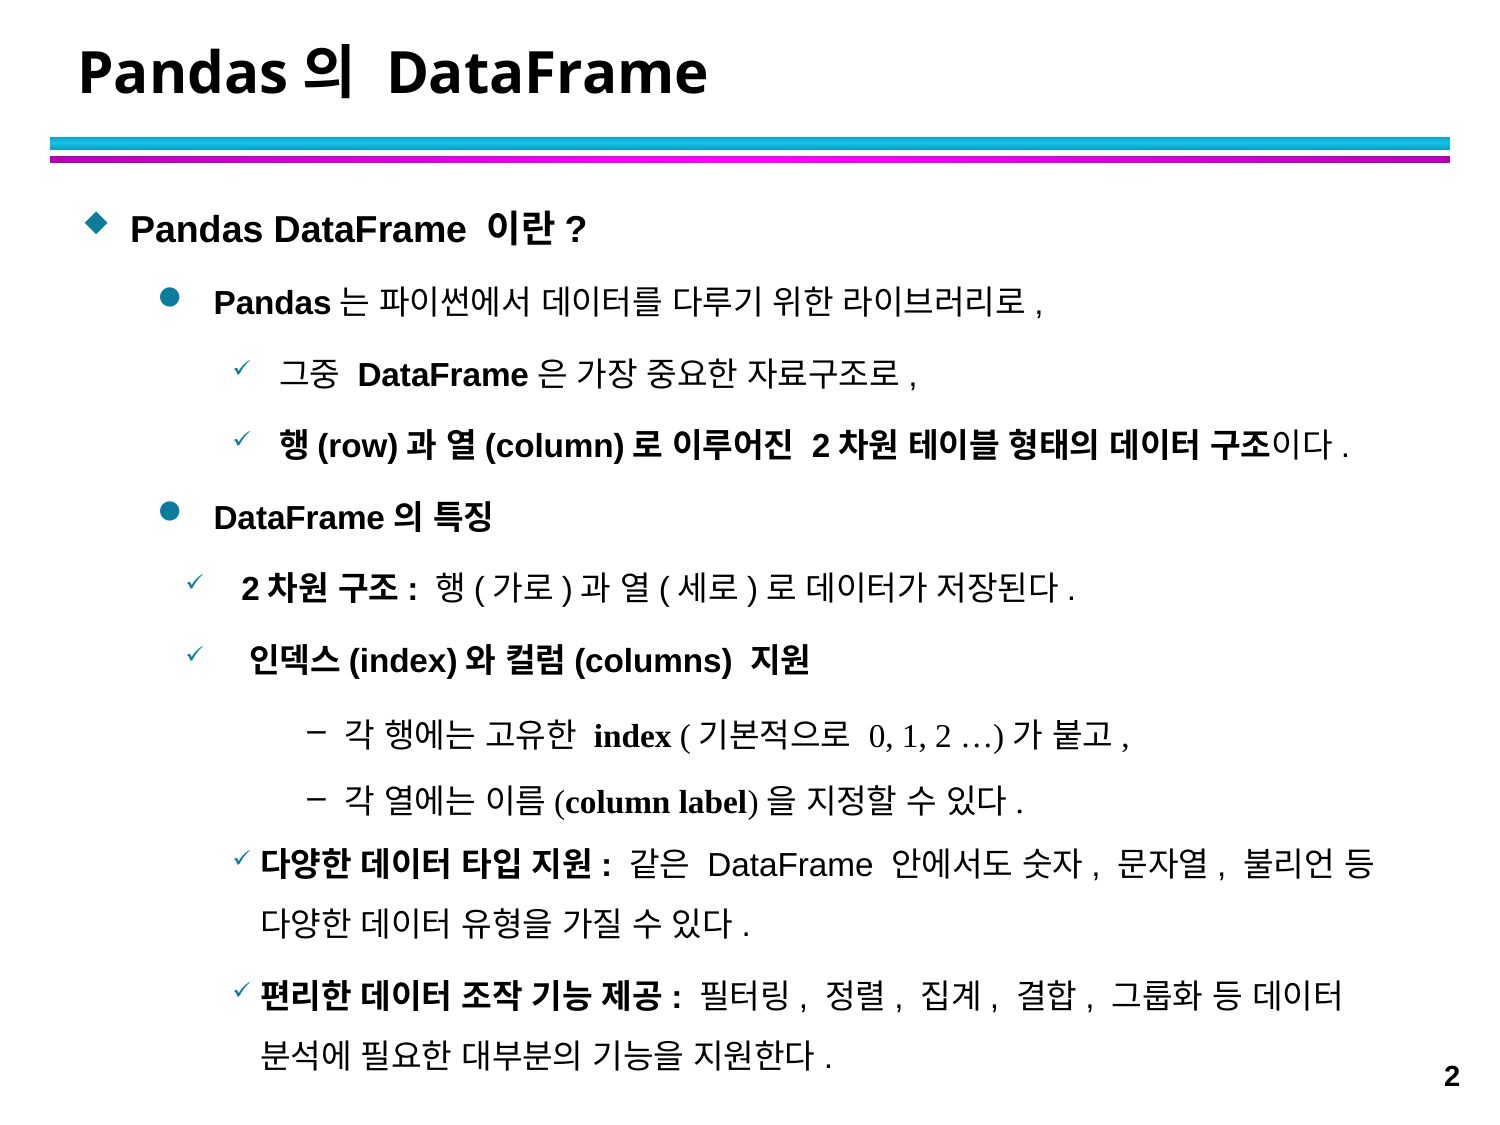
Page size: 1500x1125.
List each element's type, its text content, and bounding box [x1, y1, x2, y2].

list Pandas DataFrame 이란? Pandas는 파이썬에서 데이터를 다루기 위한 라이브러리로, 그중 DataFrame은 가장 중요한 자료구조로, 행(row)과 열(column)로 이루어진 2차원 테이블 형태의 데이터 구조이다. DataFrame의 특징 2차원 구조: 행(가로)과 열(세로)로 데이터가 저장된다. 인덱스(index)와 컬럼(columns) 지원 각 행에는 고유한 index (기본적으로 0, 1, 2 …)가 붙고, 각 열에는 이름(column label)을 지정할 수 있다. 다양한 데이터 타입 지원: 같은 DataFrame 안에서도 숫자, 문자열, 불리언 등 다양한 데이터 유형을 가질 수 있다. 편리한 데이터 조작 기능 제공: 필터링, 정렬, 집계, 결합, 그룹화 등 데이터 분석에 필요한 대부분의 기능을 지원한다. [67, 174, 1432, 1088]
title Pandas의 DataFrame [62, 24, 1421, 113]
